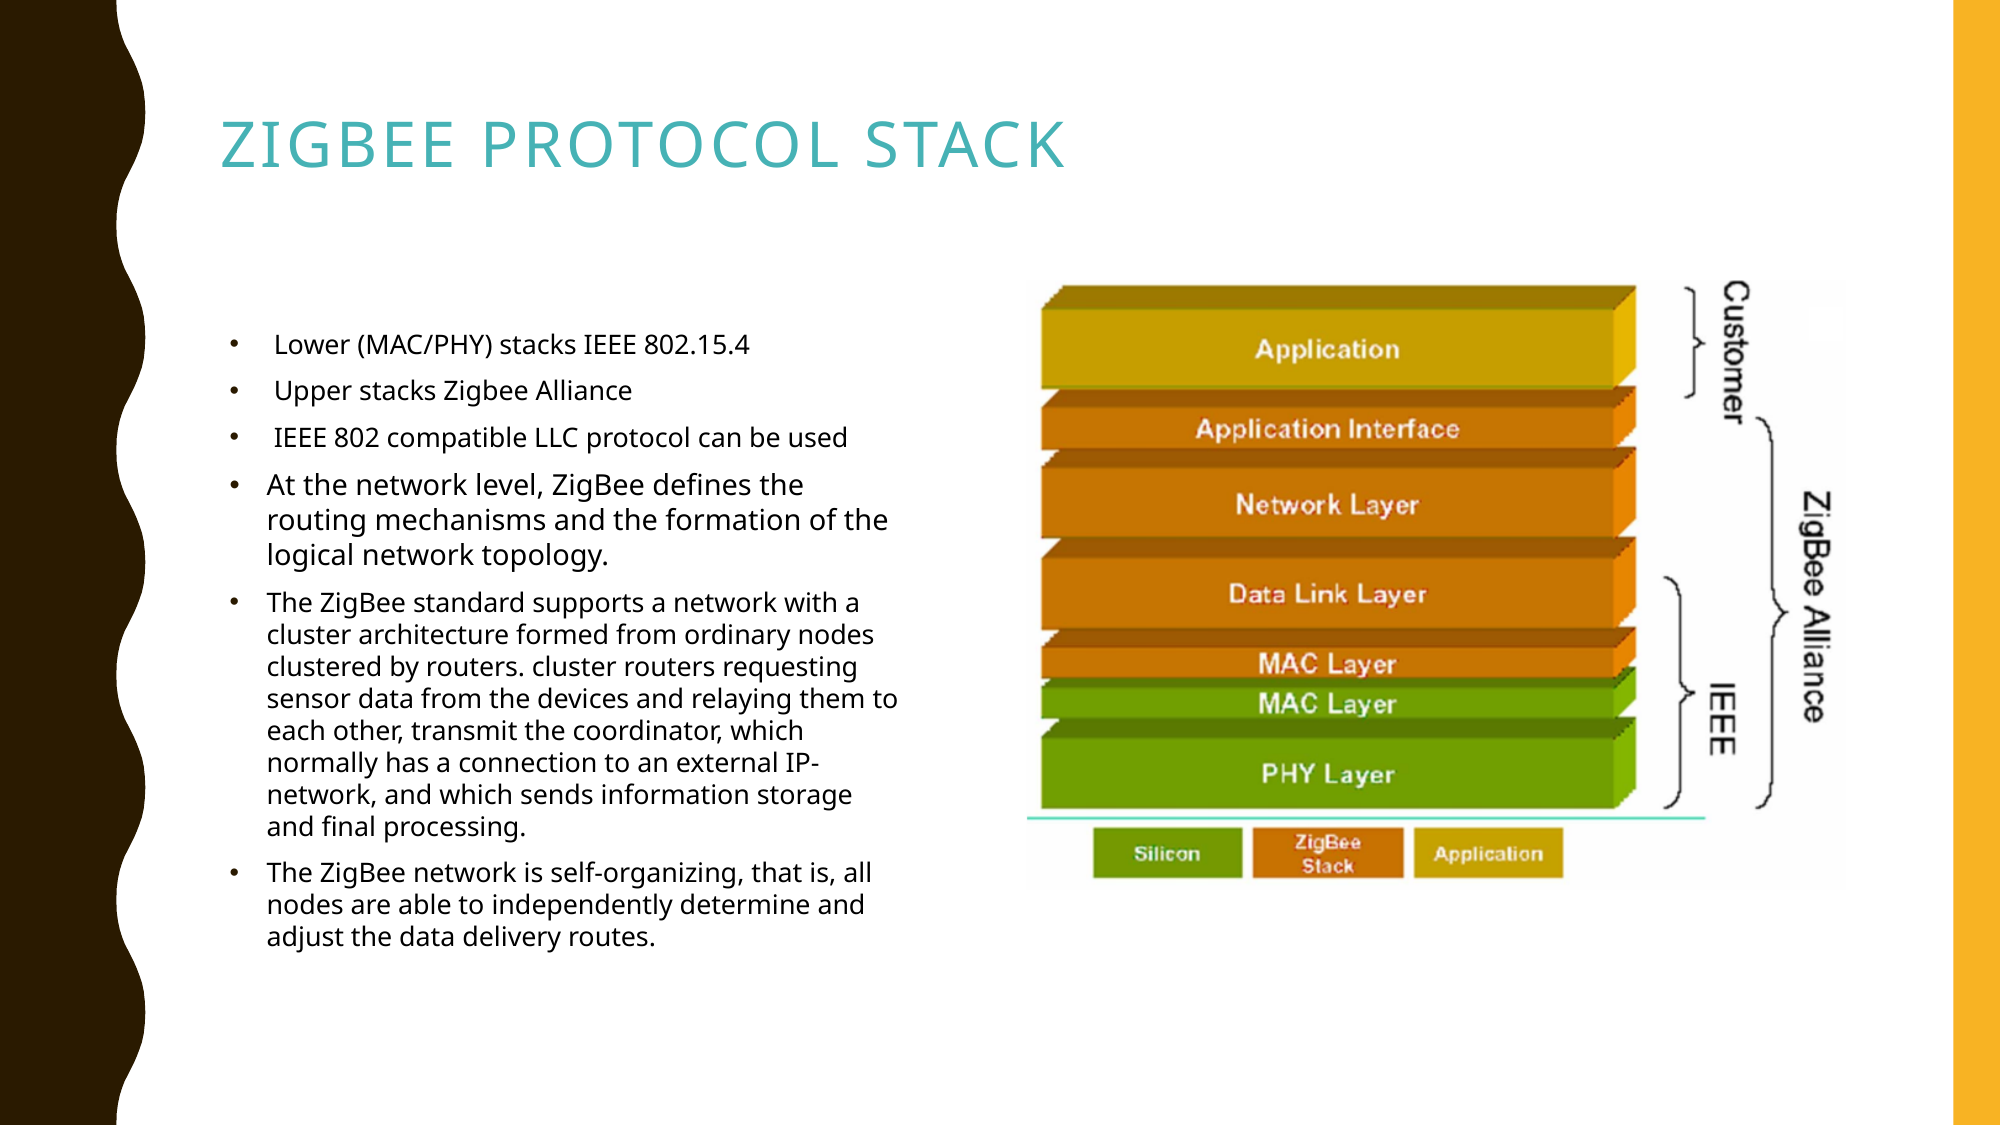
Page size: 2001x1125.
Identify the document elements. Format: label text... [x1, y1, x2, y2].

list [1000, 230, 1850, 899]
title Zigbee protocol stack [205, 105, 1107, 207]
text_box Lower (MAC/PHY) stacks IEEE 802.15.4 Upper stacks Zigbee Alliance IEEE 802 compatible LLC protocol can be used At the network level, ZigBee defines the routing mechanisms and the formation of the logical network topology. The ZigBee standard supports a network with a cluster architecture formed from ordinary nodes clustered by routers. cluster routers requesting sensor data from the devices and relaying them to each other, transmit the coordinator, which normally has a connection to an external IP-network, and which sends information storage and final processing. The ZigBee network is self-organizing, that is, all nodes are able to independently determine and adjust the data delivery routes. [205, 273, 922, 965]
